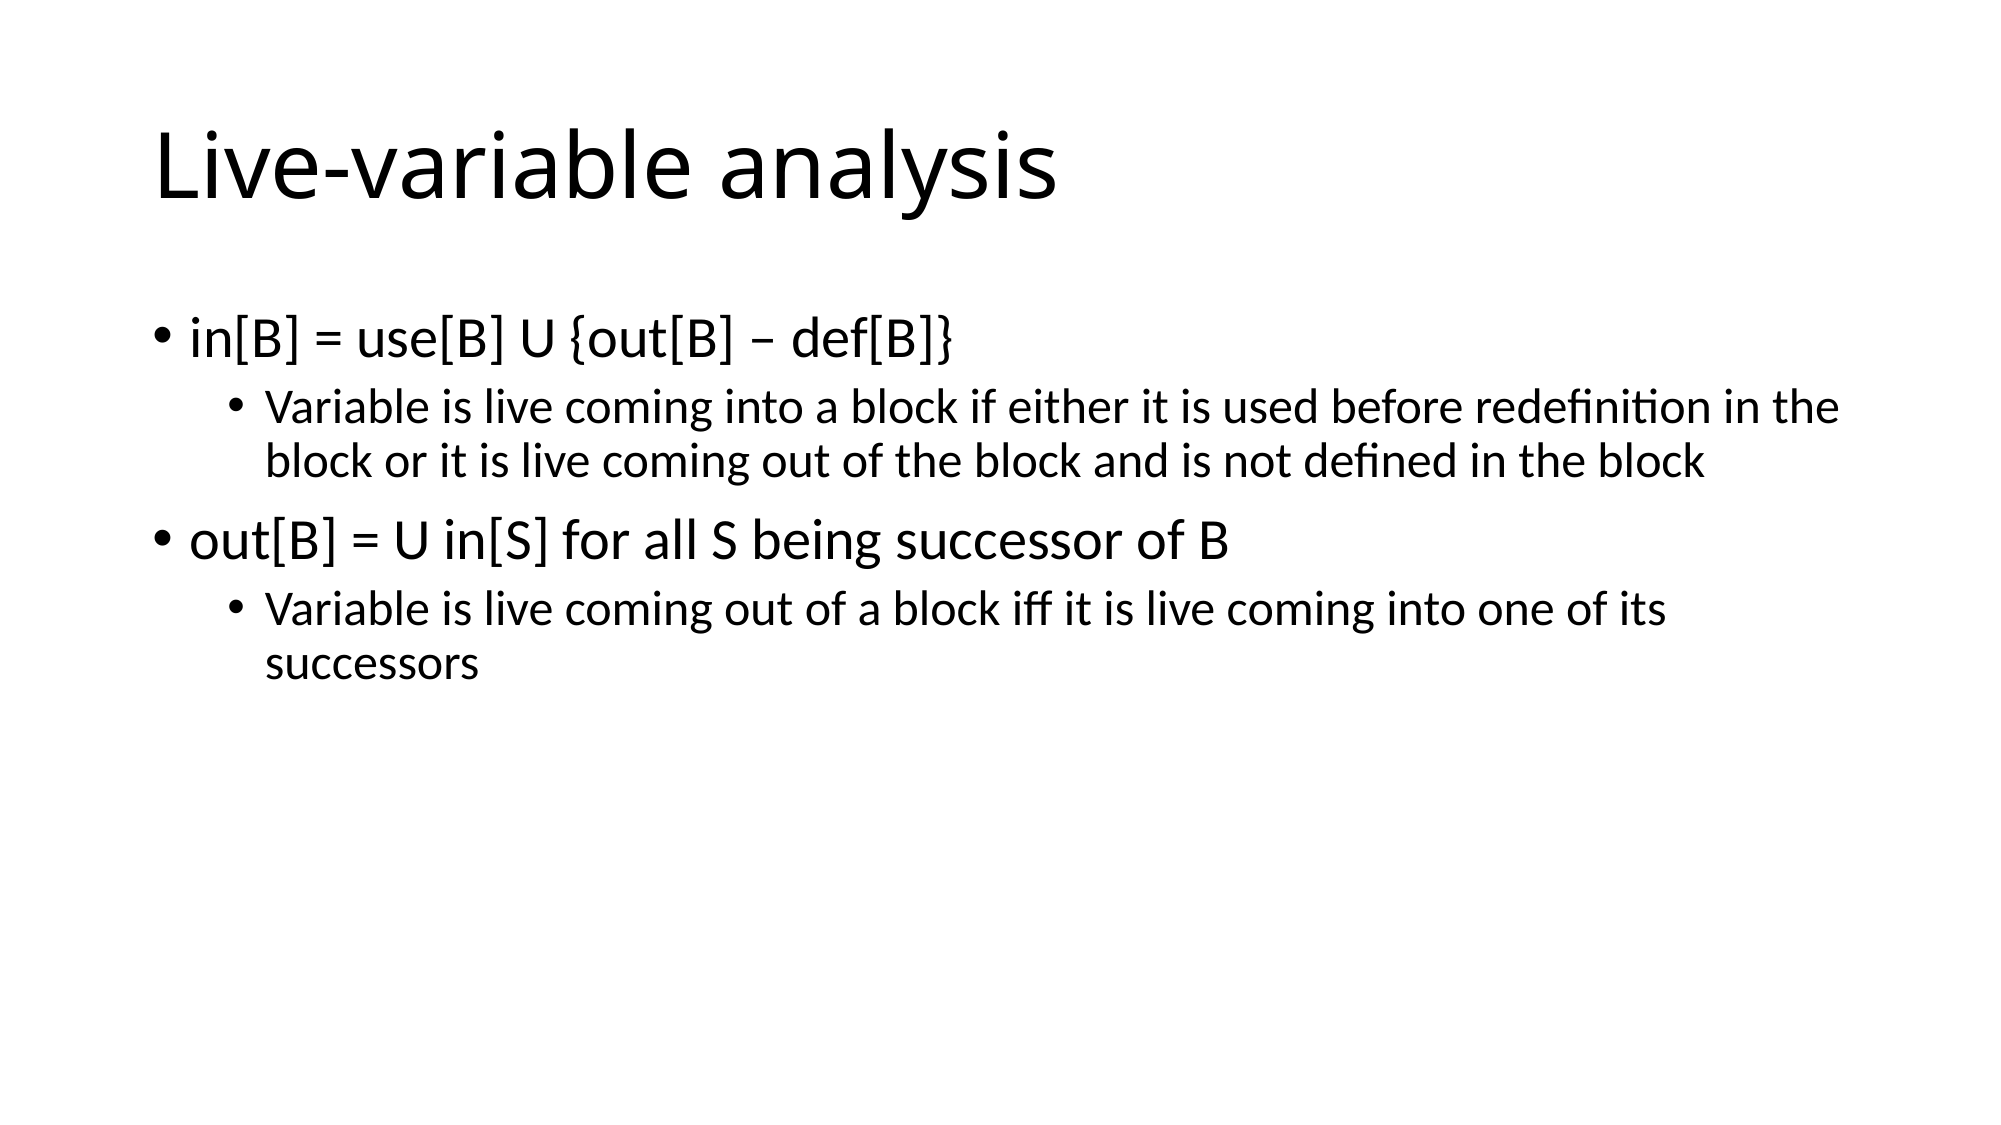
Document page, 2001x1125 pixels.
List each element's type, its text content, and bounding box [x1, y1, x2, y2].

list in[B] = use[B] U {out[B] – def[B]} Variable is live coming into a block if either it is used before redefinition in the block or it is live coming out of the block and is not defined in the block out[B] = U in[S] for all S being successor of B Variable is live coming out of a block iff it is live coming into one of its successors [137, 299, 1863, 1014]
title Live-variable analysis [137, 59, 1863, 278]
